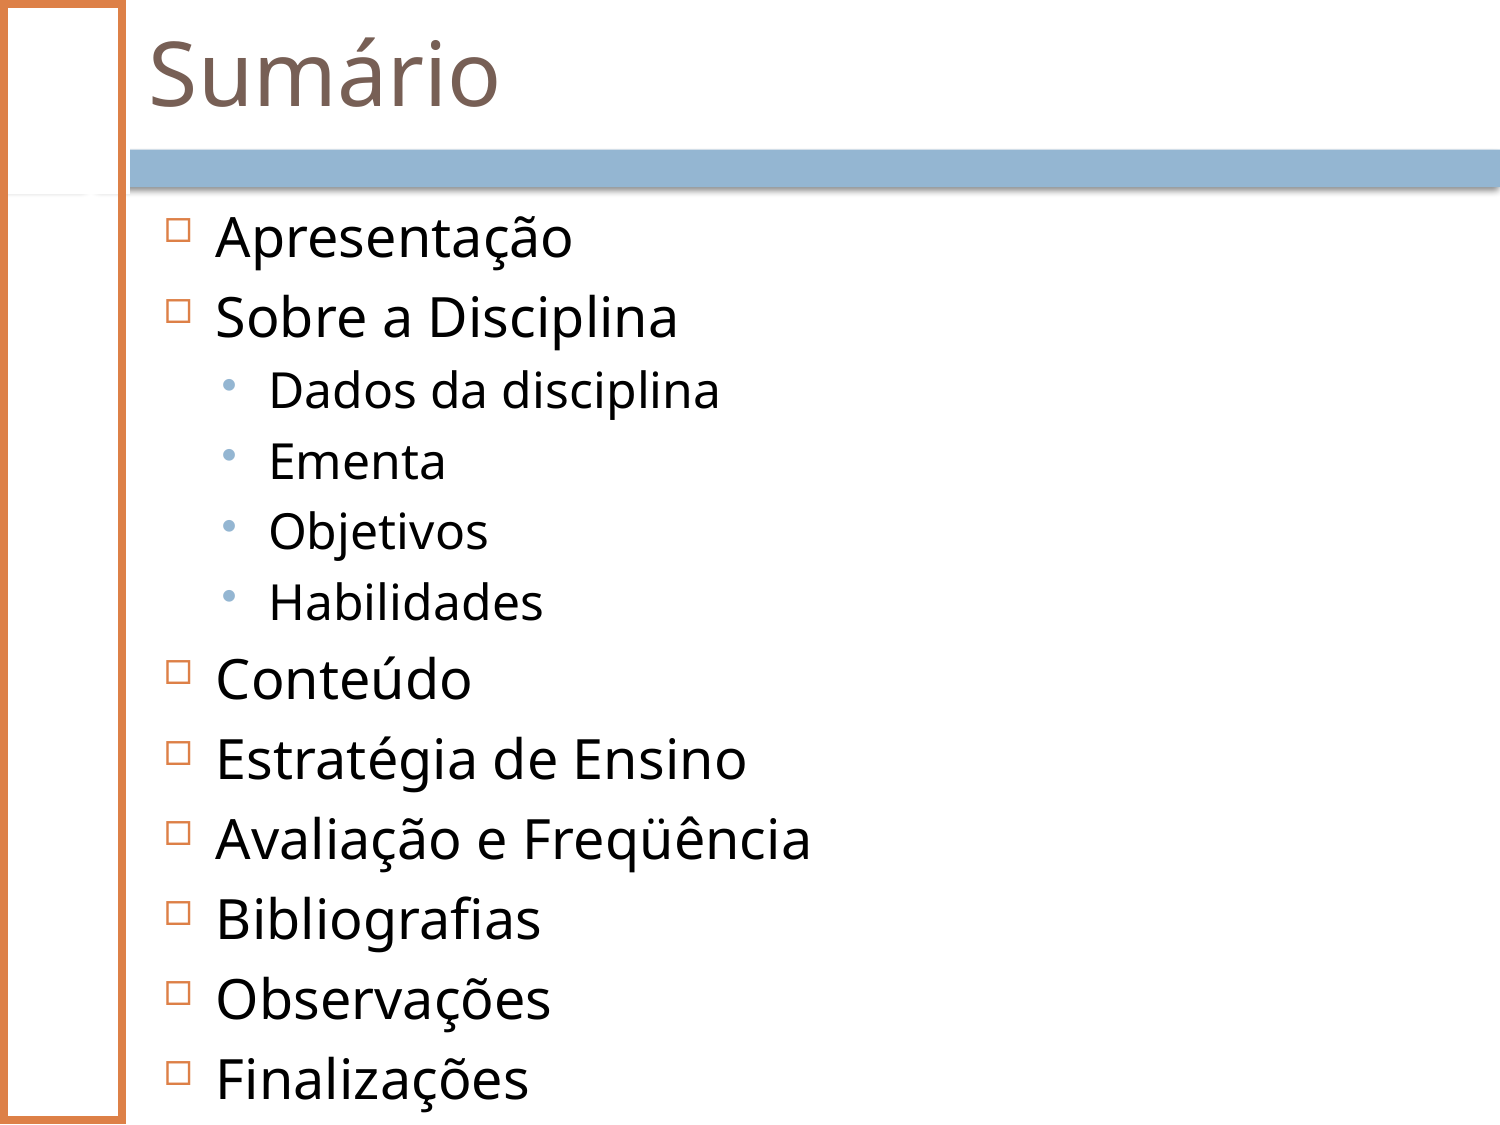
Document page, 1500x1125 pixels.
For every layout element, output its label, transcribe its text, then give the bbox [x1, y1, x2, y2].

title Sumário [134, 0, 1500, 142]
list Apresentação Sobre a Disciplina Dados da disciplina Ementa Objetivos Habilidades Conteúdo Estratégia de Ensino Avaliação e Freqüência Bibliografias Observações Finalizações [134, 194, 1500, 1121]
list [0, 0, 126, 1124]
